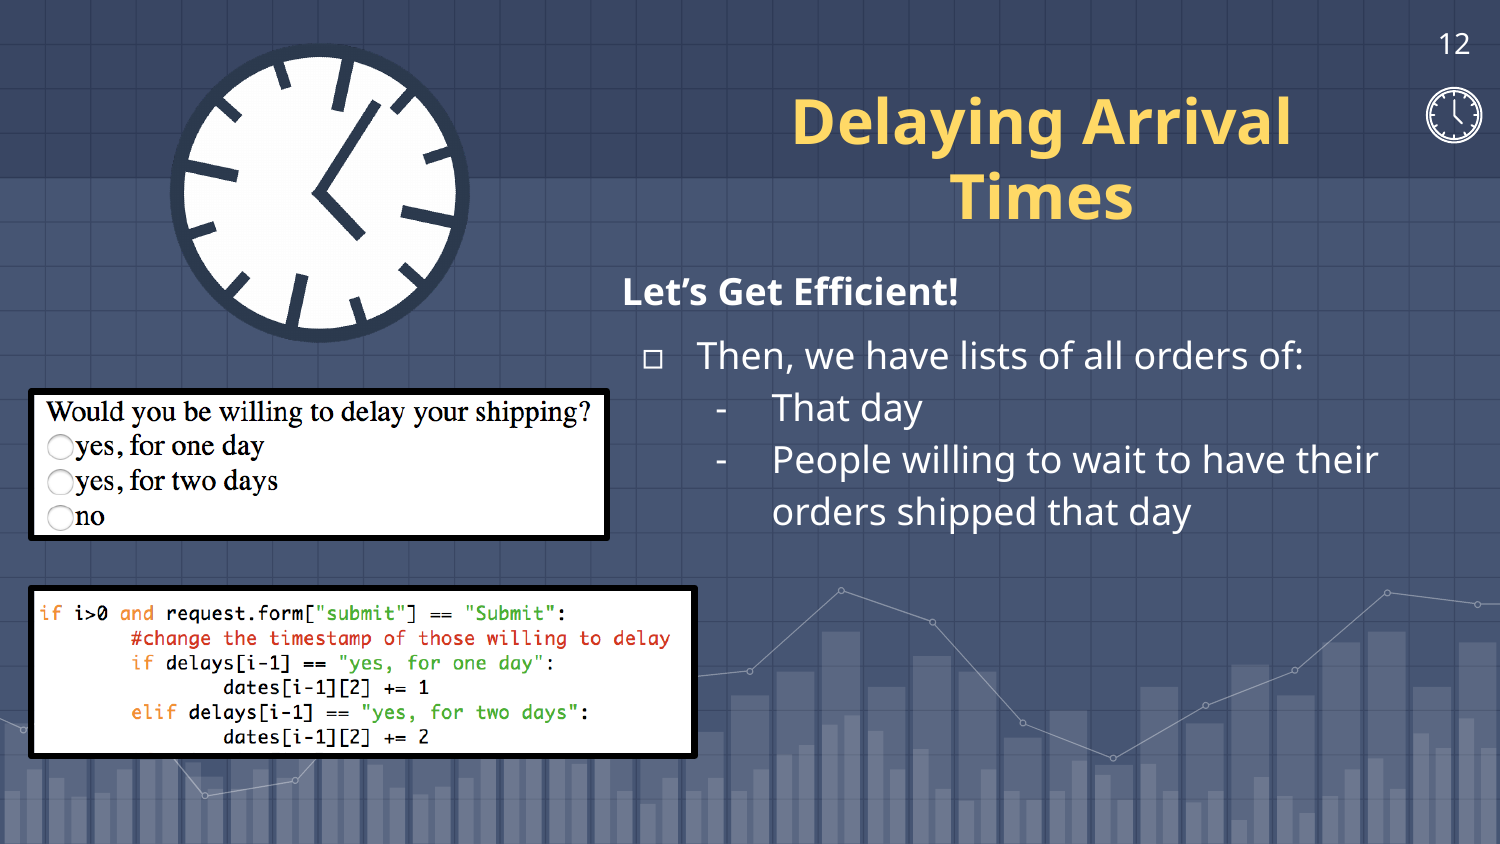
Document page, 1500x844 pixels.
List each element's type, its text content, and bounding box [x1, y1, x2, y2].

picture [34, 590, 692, 754]
picture [142, 15, 497, 370]
picture [34, 394, 605, 536]
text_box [1426, 87, 1482, 143]
list Let’s Get Efficient! Then, we have lists of all orders of: That day People willing to wait to have their orders shipped that day [606, 246, 1478, 715]
title Delaying Arrival Times [709, 105, 1375, 246]
slide_number 12 [1408, 0, 1500, 88]
